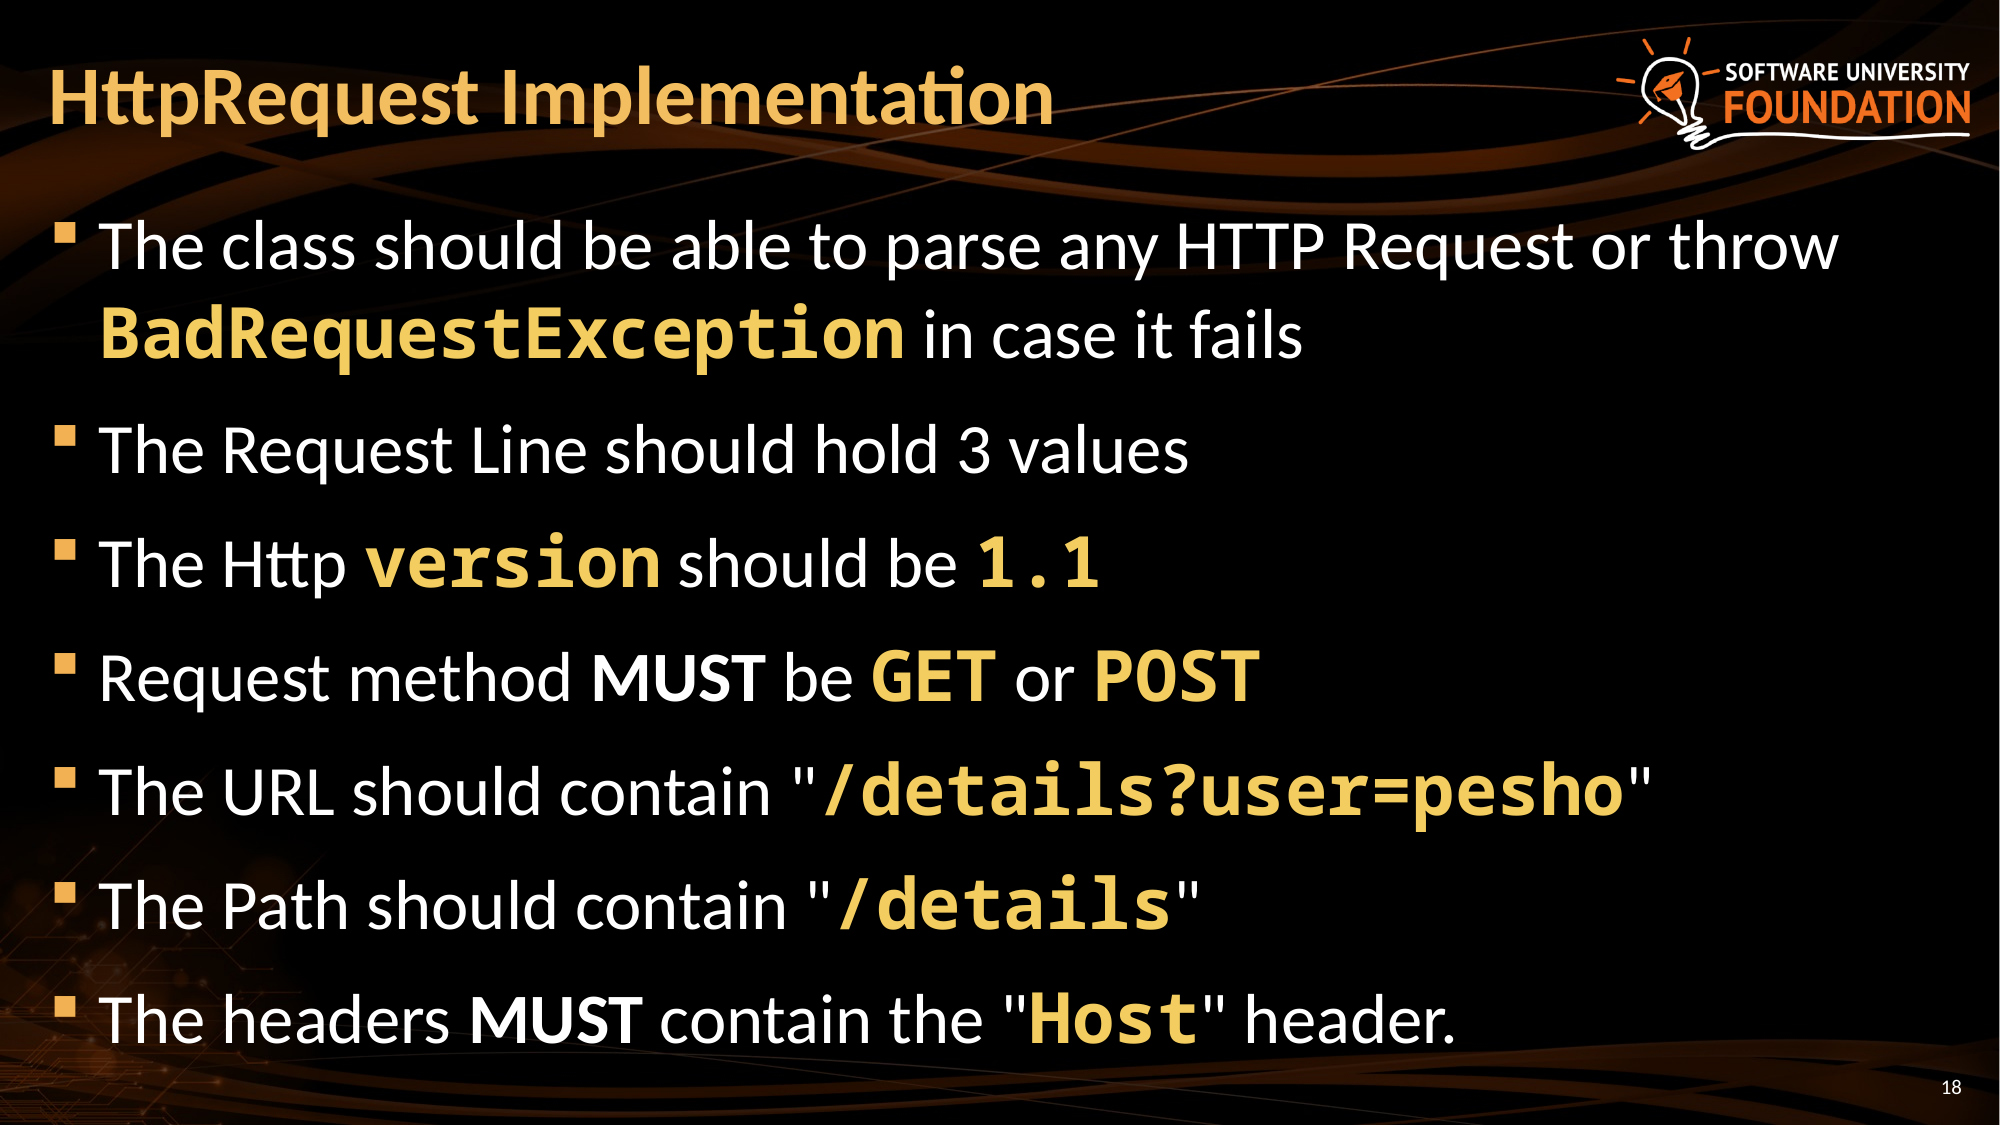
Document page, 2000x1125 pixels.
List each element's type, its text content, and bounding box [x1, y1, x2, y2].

title HttpRequest Implementation [30, 6, 1602, 189]
picture [0, 0, 2000, 1125]
list The class should be able to parse any HTTP Request or throw BadRequestException in case it fails The Request Line should hold 3 values The Http version should be 1.1 Request method MUST be GET or POST The URL should contain "/details?user=pesho" The Path should contain "/details" The headers MUST contain the "Host" header. [31, 188, 1968, 1103]
